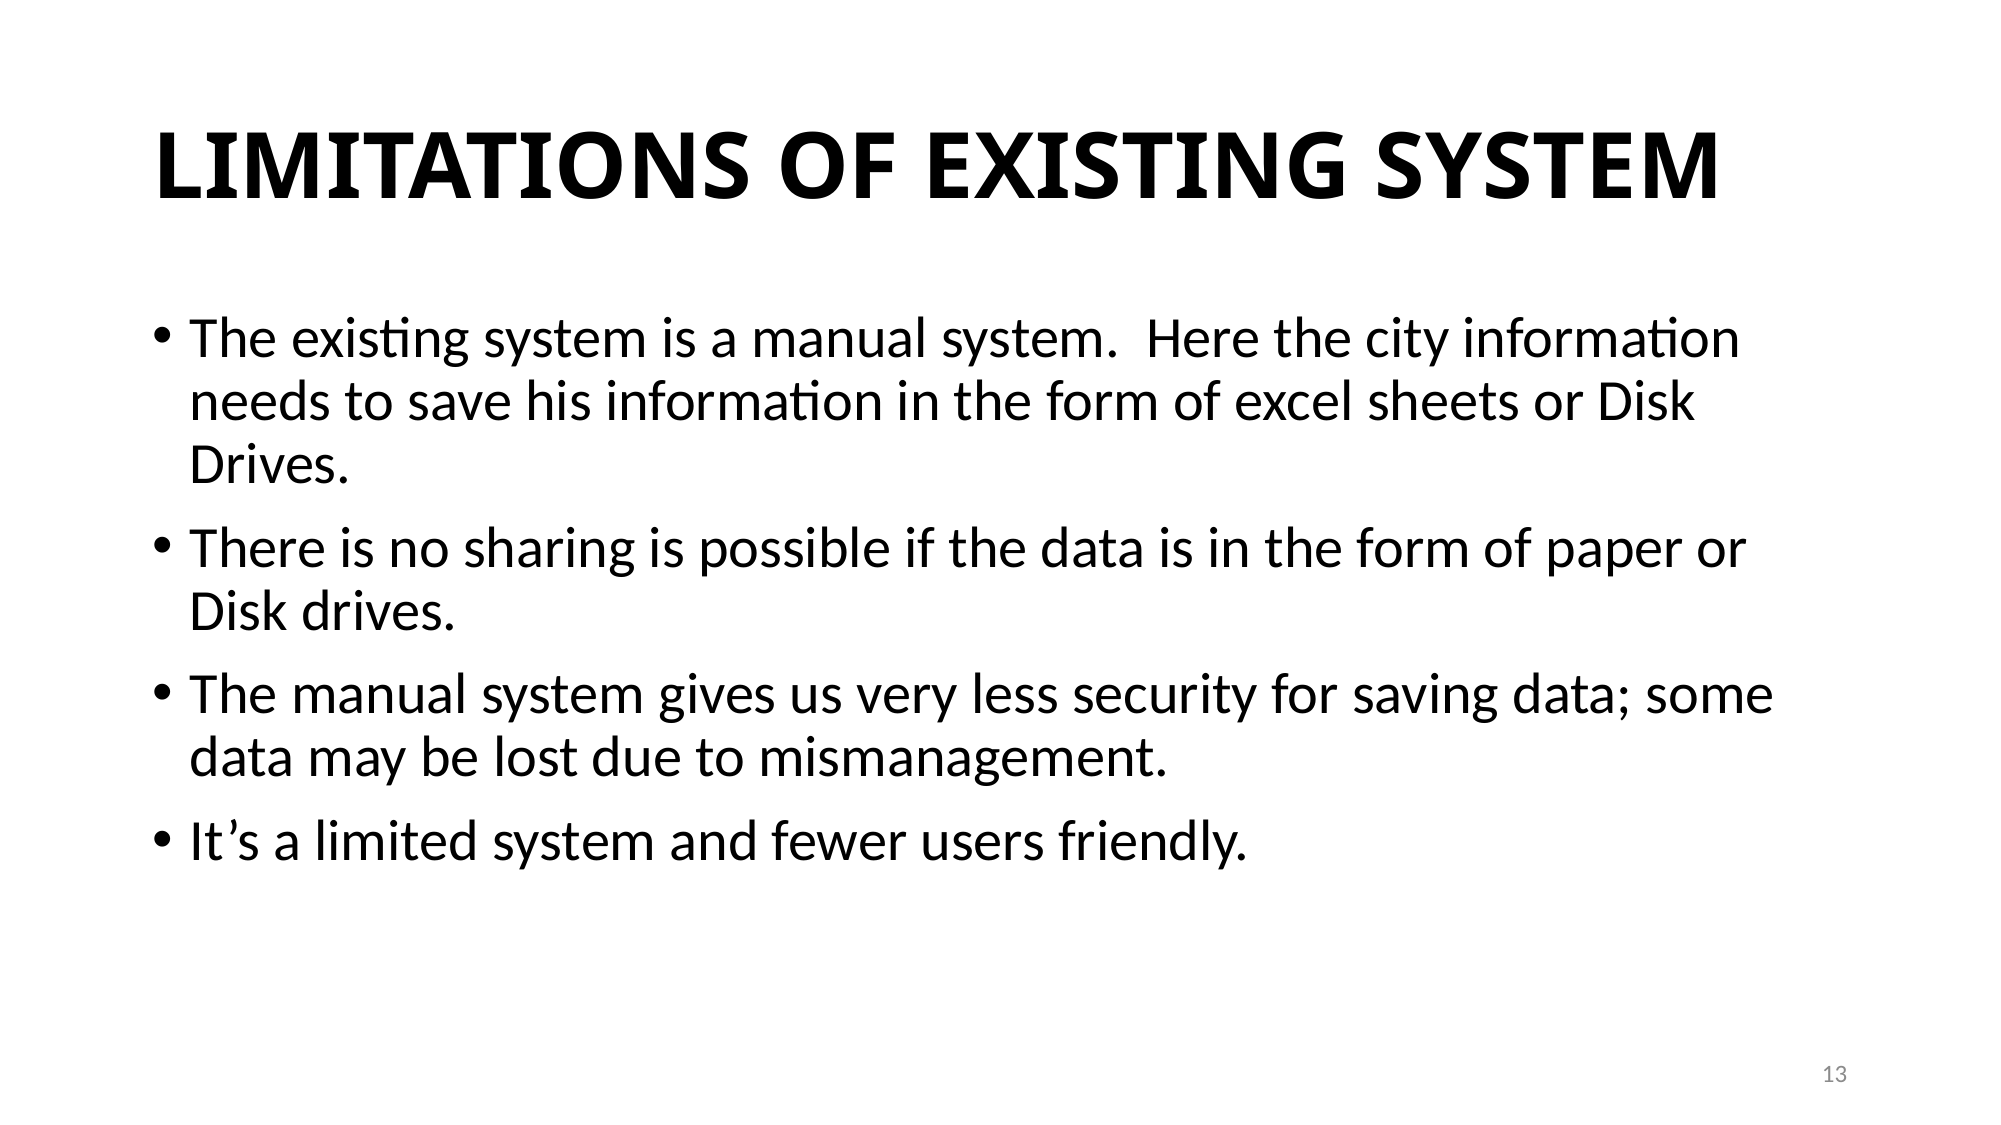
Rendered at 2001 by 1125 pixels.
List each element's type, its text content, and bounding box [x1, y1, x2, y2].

slide_number 13 [1412, 1042, 1863, 1103]
list The existing system is a manual system. Here the city information needs to save his information in the form of excel sheets or Disk Drives. There is no sharing is possible if the data is in the form of paper or Disk drives. The manual system gives us very less security for saving data; some data may be lost due to mismanagement. It’s a limited system and fewer users friendly. [137, 299, 1863, 1014]
title LIMITATIONS OF EXISTING SYSTEM [137, 59, 1863, 278]
